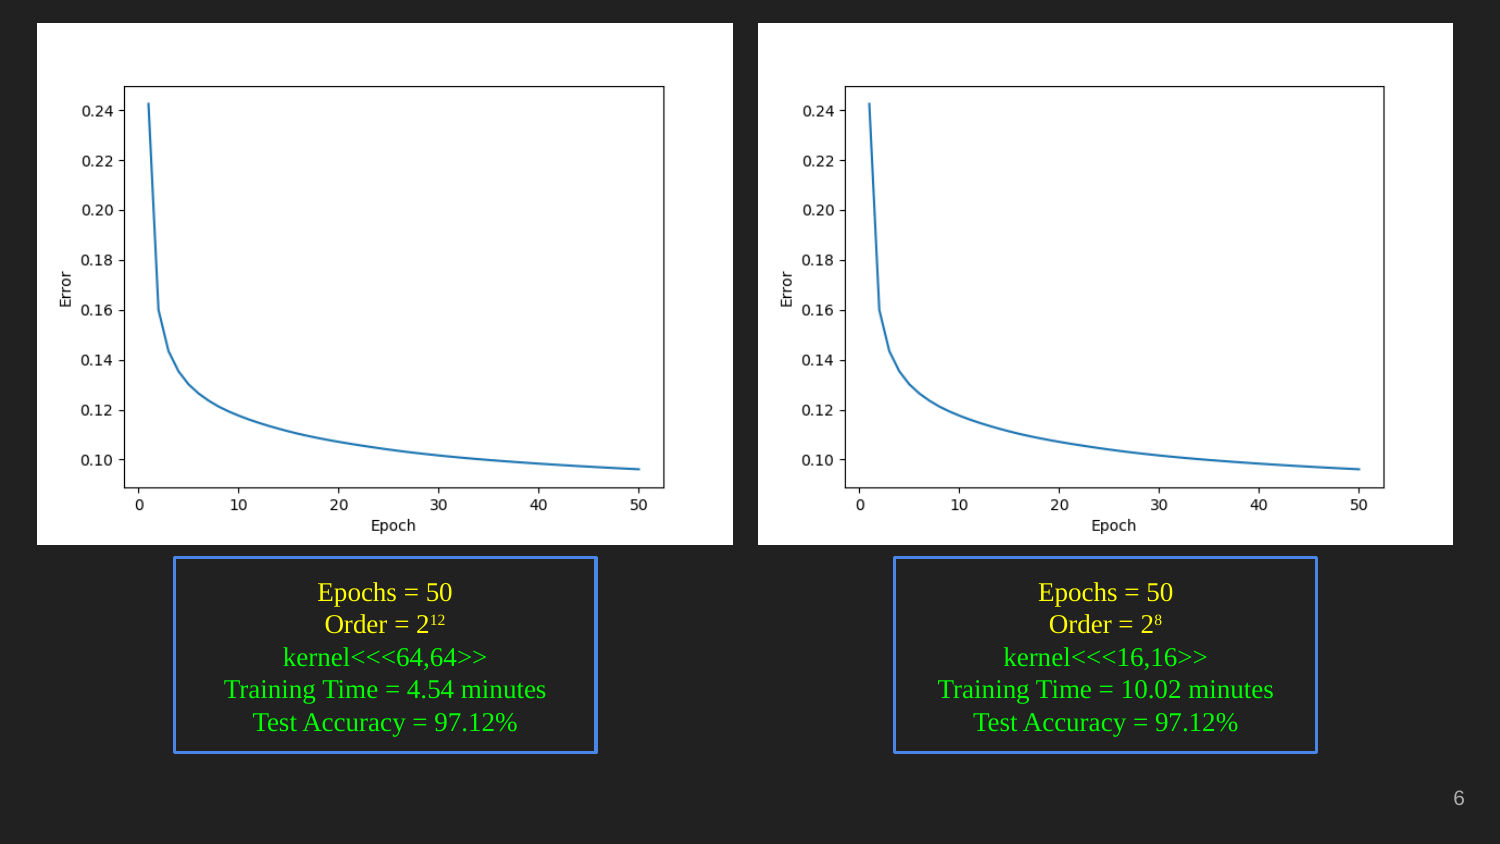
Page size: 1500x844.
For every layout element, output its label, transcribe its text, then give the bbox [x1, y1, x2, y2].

picture [37, 23, 733, 545]
picture [758, 23, 1453, 545]
text_box Epochs = 50 Order = 212 kernel<<<64,64>> Training Time = 4.54 minutes Test Accuracy = 97.12% [174, 557, 596, 753]
text_box Epochs = 50 Order = 28 kernel<<<16,16>> Training Time = 10.02 minutes Test Accuracy = 97.12% [894, 557, 1317, 753]
slide_number ‹#› [1389, 764, 1480, 830]
